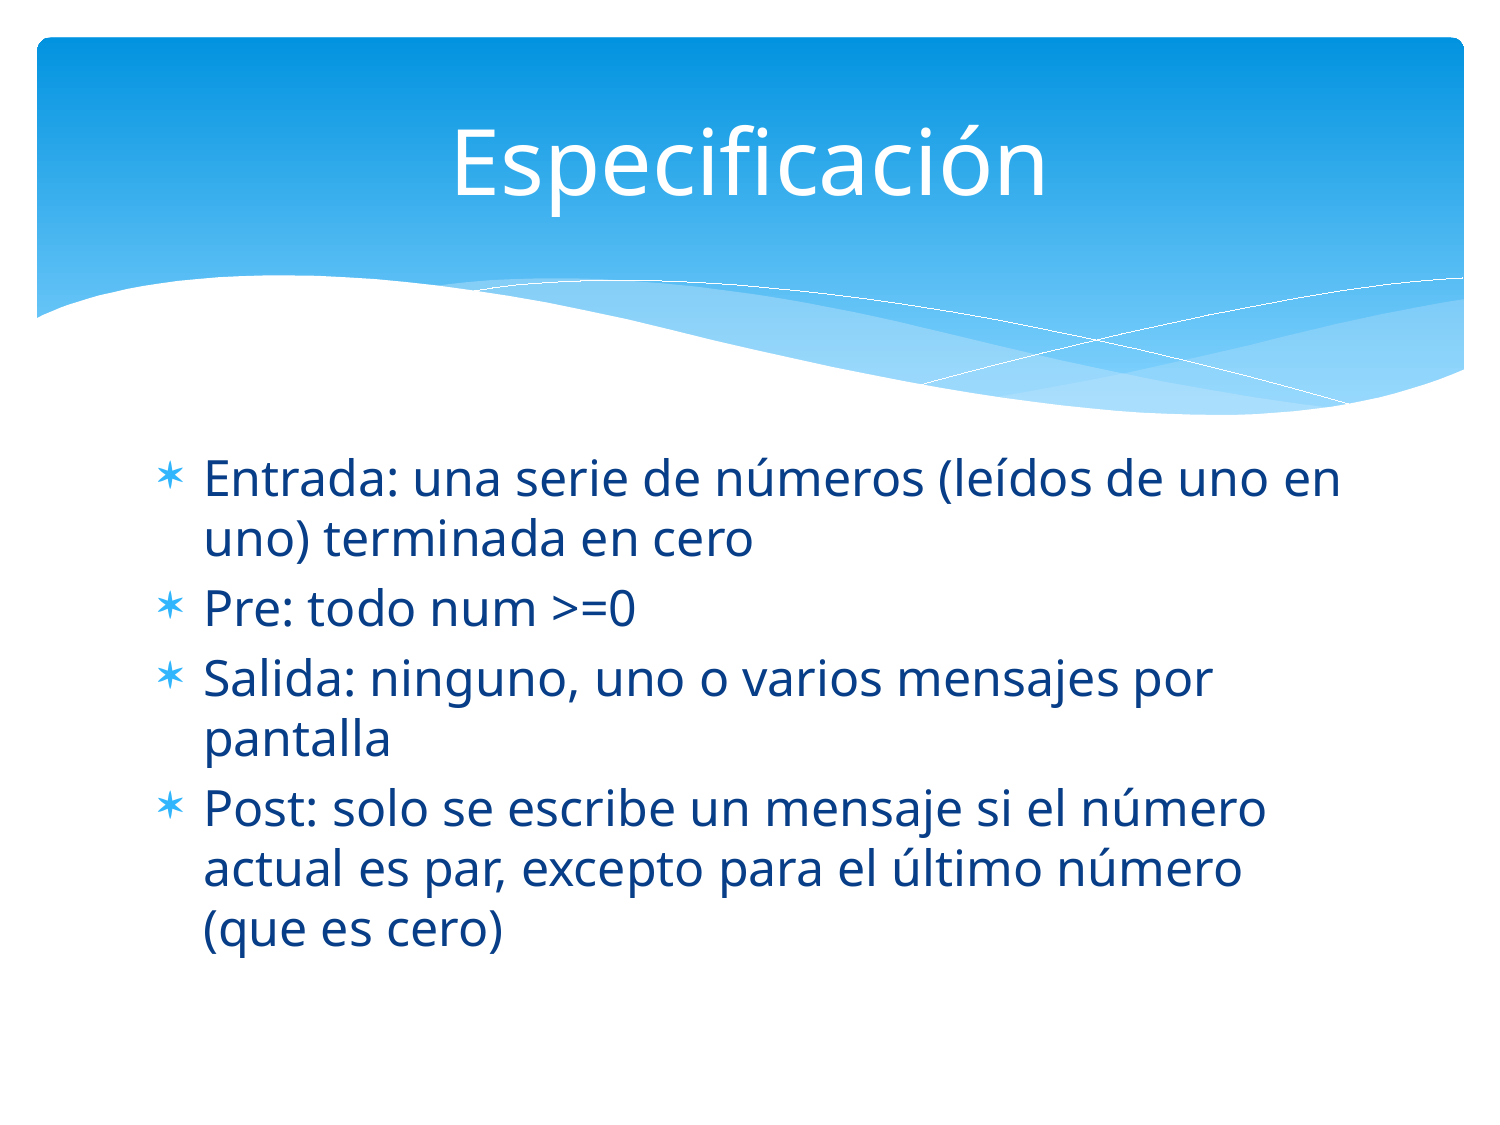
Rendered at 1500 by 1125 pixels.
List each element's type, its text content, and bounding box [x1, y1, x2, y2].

title Especificación [75, 55, 1425, 261]
list Entrada: una serie de números (leídos de uno en uno) terminada en cero Pre: todo num >=0 Salida: ninguno, uno o varios mensajes por pantalla Post: solo se escribe un mensaje si el número actual es par, excepto para el último número (que es cero) [143, 438, 1359, 1005]
